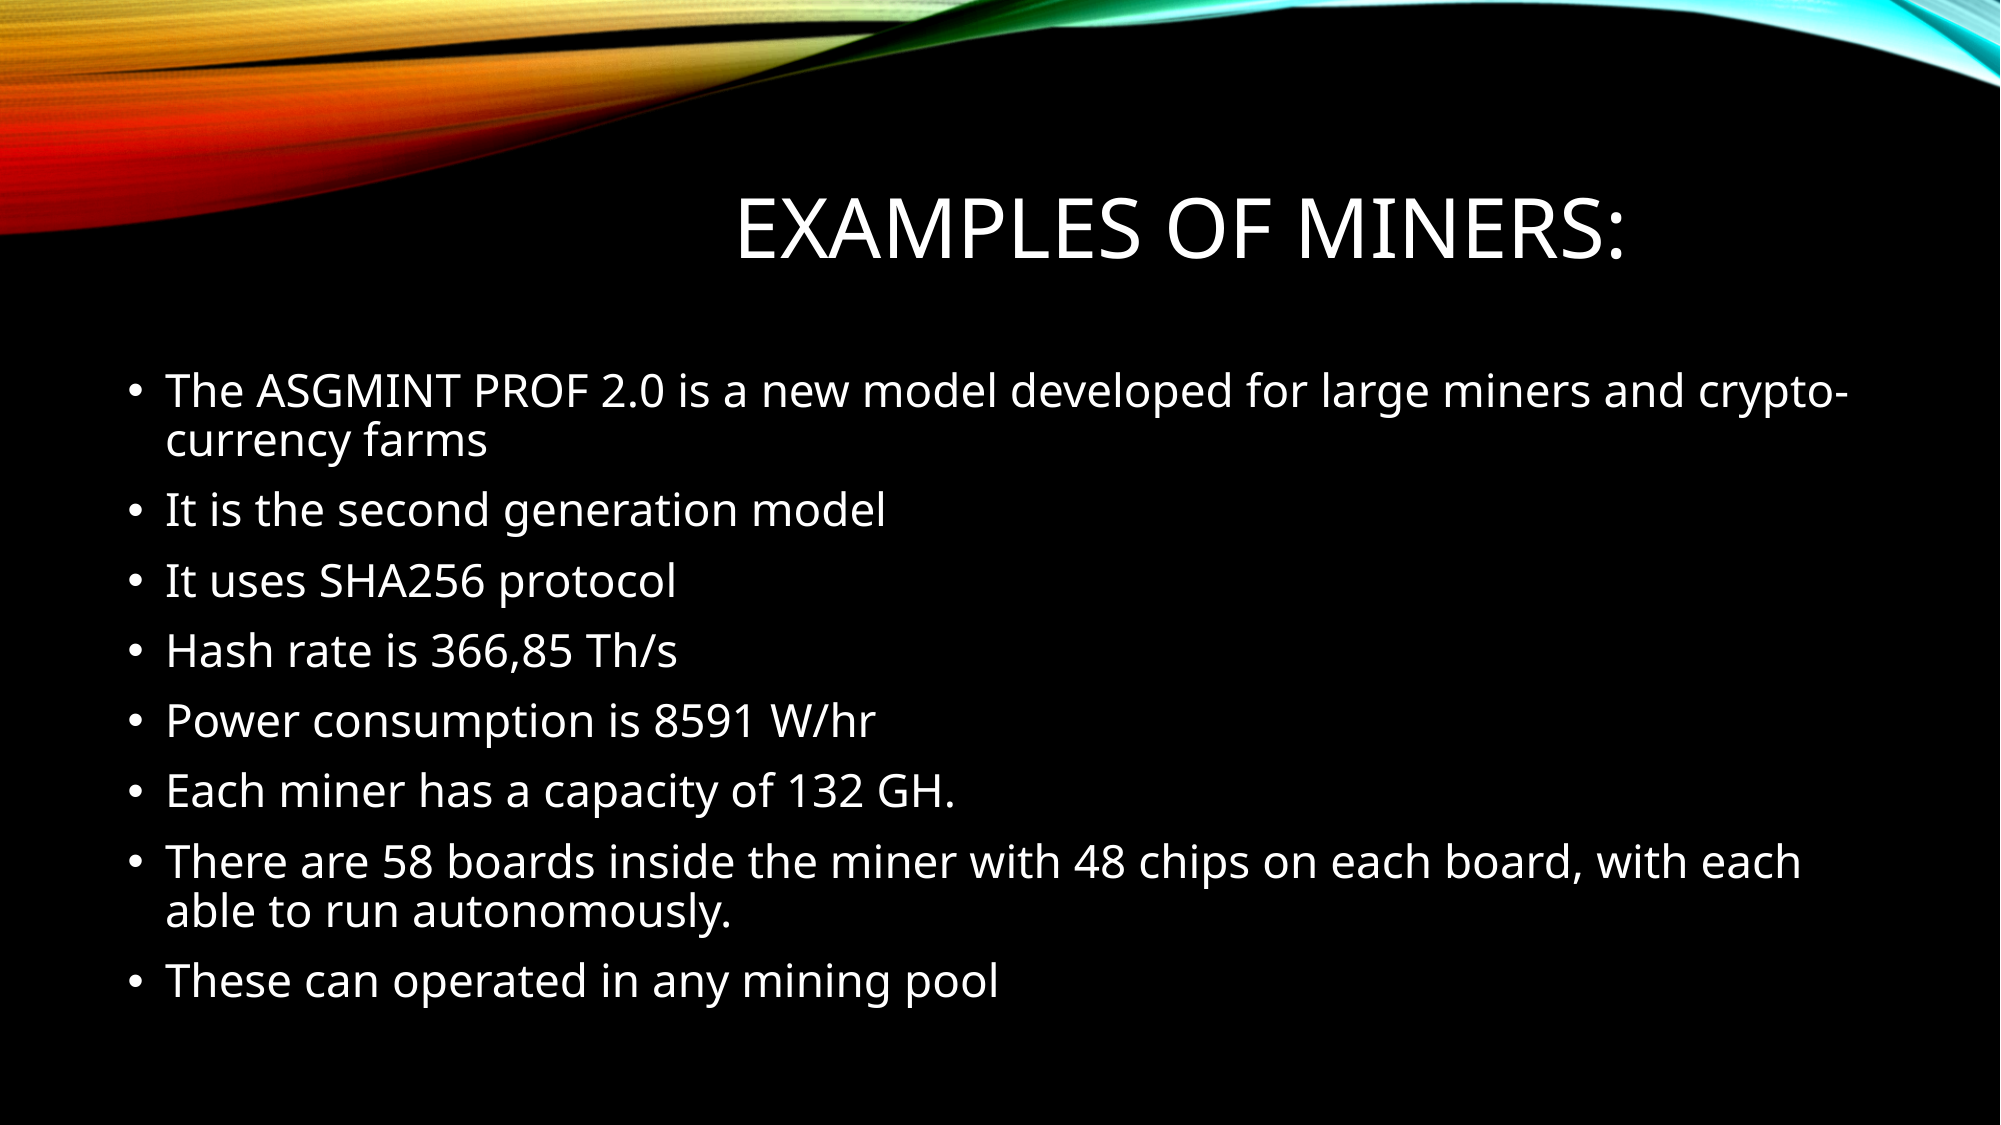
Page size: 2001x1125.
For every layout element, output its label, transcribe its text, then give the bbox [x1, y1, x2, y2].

picture [0, 0, 2000, 237]
list The ASGMINT PROF 2.0 is a new model developed for large miners and crypto-currency farms It is the second generation model It uses SHA256 protocol Hash rate is 366,85 Th/s Power consumption is 8591 W/hr Each miner has a capacity of 132 GH. There are 58 boards inside the miner with 48 chips on each board, with each able to run autonomously. These can operated in any mining pool [112, 360, 1888, 1021]
title Examples of Miners: [474, 125, 1888, 338]
